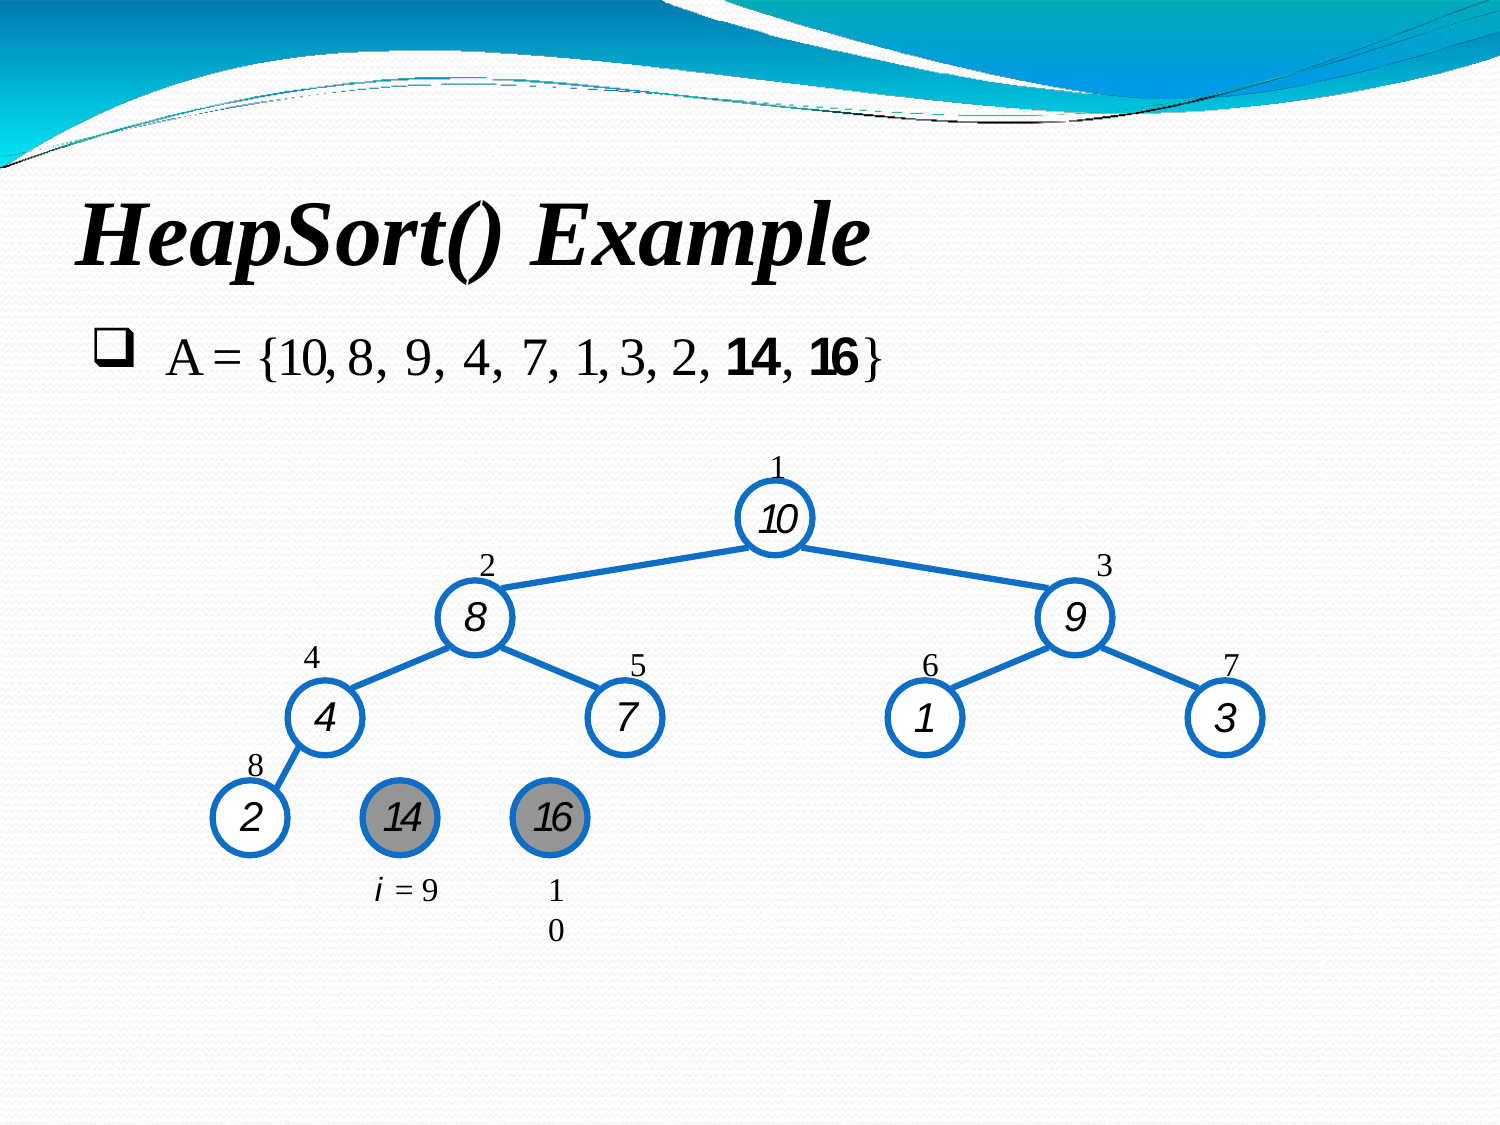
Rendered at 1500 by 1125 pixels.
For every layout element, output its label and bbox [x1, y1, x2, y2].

text_box [0, 0, 1500, 1125]
text_box [209, 544, 1266, 859]
